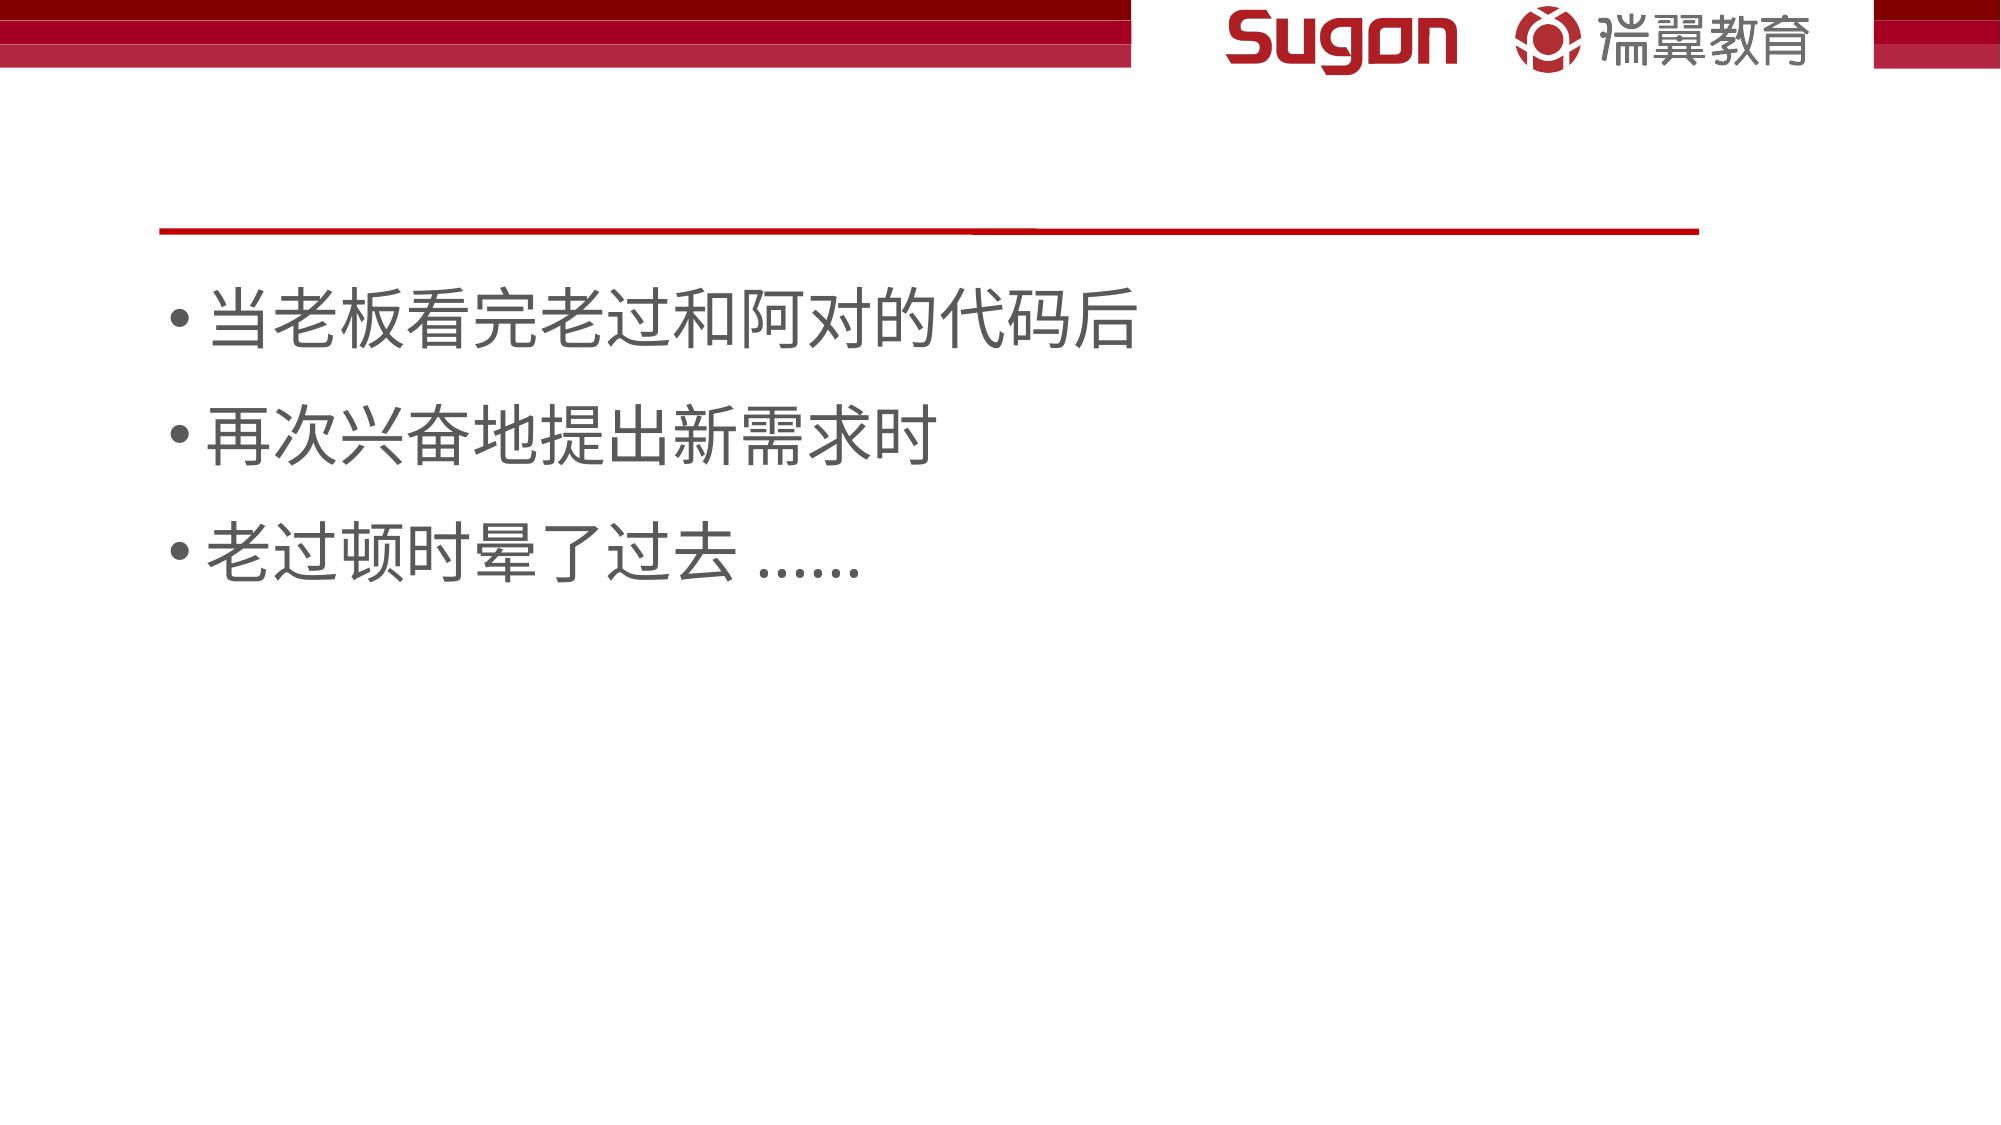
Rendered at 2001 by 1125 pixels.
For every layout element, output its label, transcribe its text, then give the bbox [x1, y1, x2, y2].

picture [1194, 0, 1484, 102]
list 当老板看完老过和阿对的代码后 再次兴奋地提出新需求时 老过顿时晕了过去...... [153, 253, 1879, 1028]
picture [1515, 6, 1809, 73]
